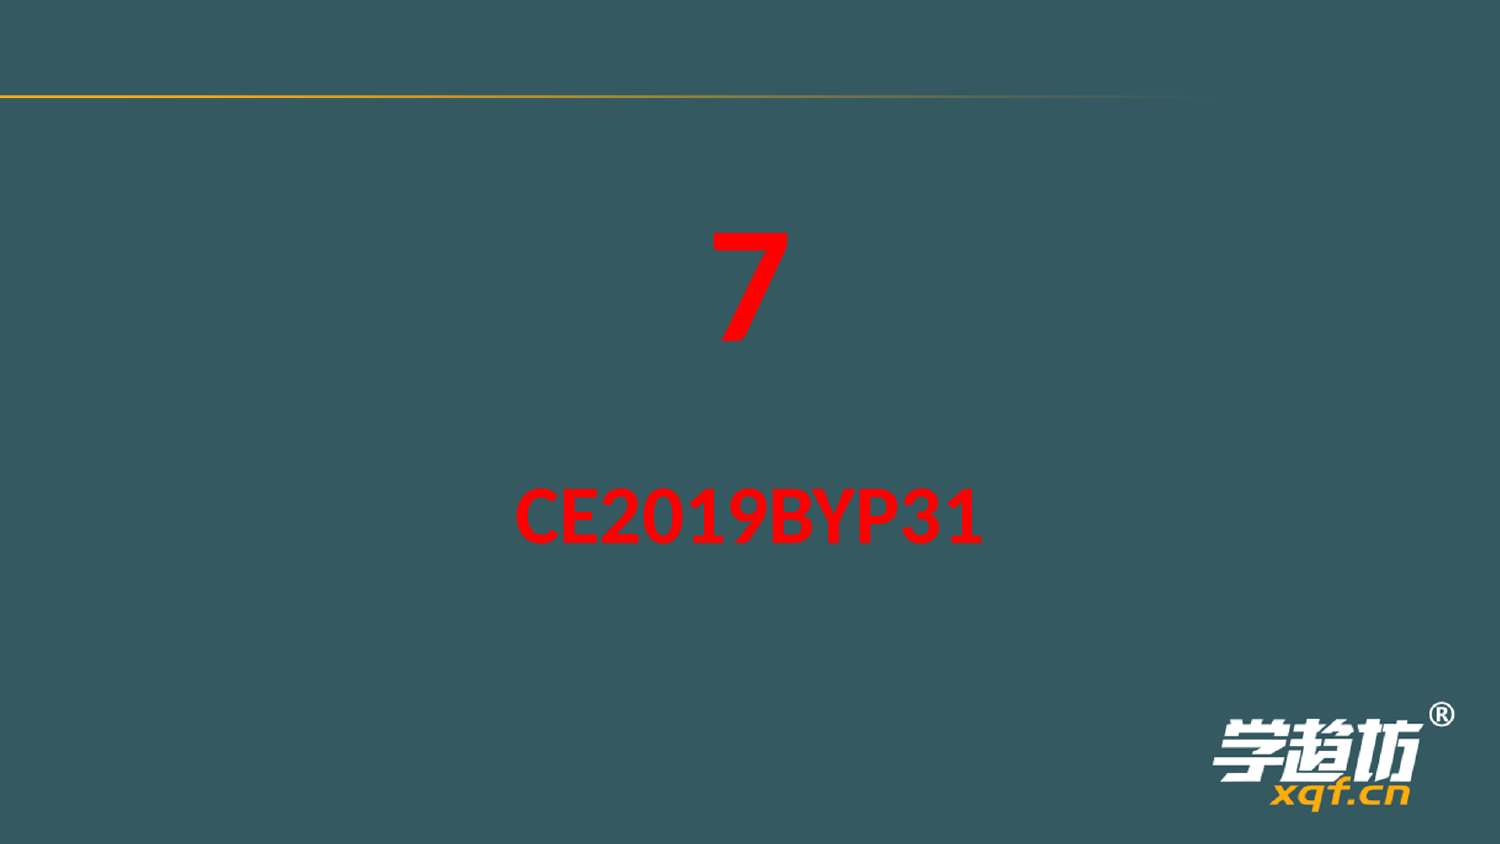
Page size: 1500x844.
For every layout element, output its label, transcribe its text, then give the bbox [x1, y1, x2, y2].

text_box 7 [125, 166, 1375, 382]
text_box CE2019BYP31 [125, 453, 1375, 568]
picture [0, 0, 1500, 844]
